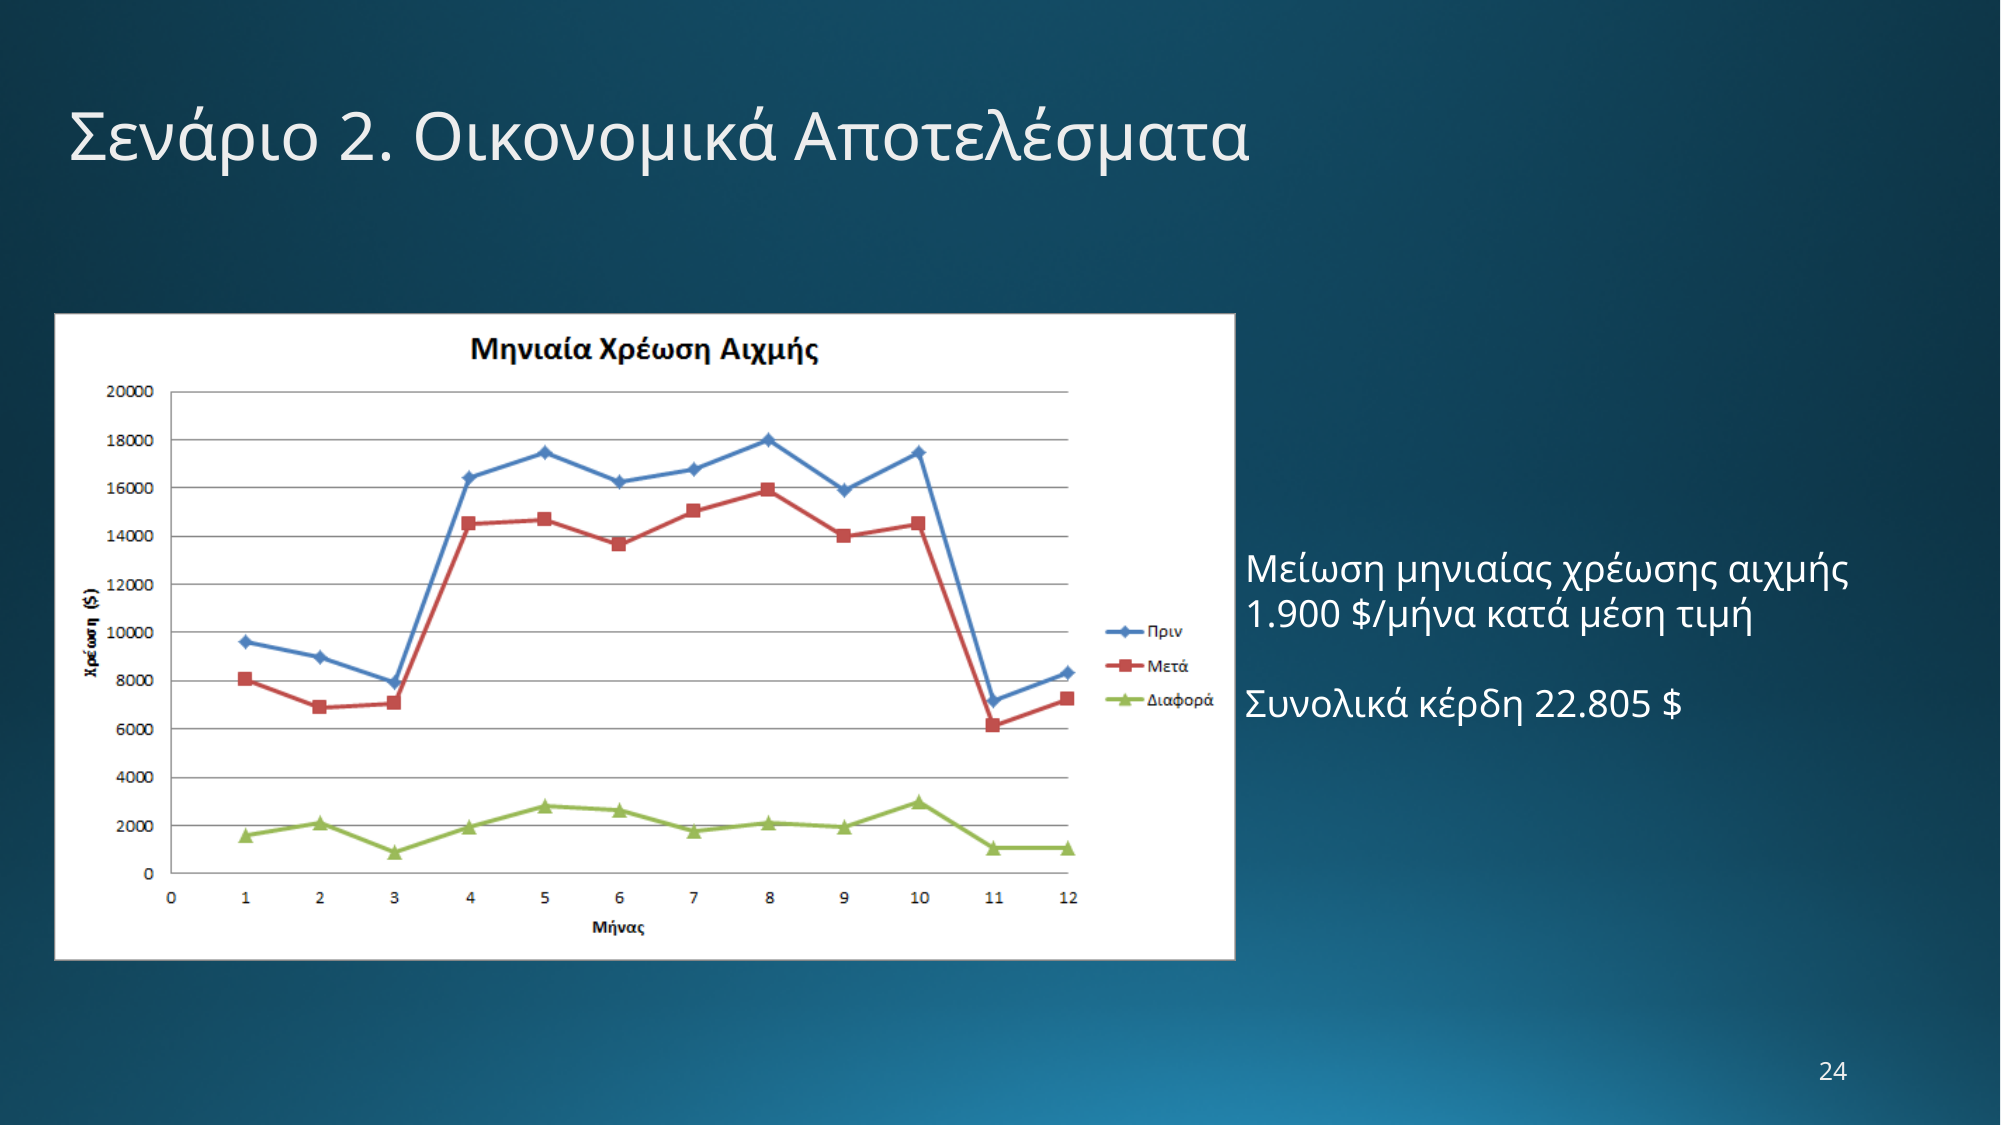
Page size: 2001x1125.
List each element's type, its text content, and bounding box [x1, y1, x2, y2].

slide_number 24 [1412, 1042, 1863, 1103]
text_box Σενάριο 2. Οικονομικά Αποτελέσματα [54, 30, 1780, 248]
picture [0, 0, 2001, 1125]
text_box Μείωση μηνιαίας χρέωσης αιχμής 1.900 $/μήνα κατά μέση τιμή Συνολικά κέρδη 22.805 $ [1236, 537, 1865, 822]
